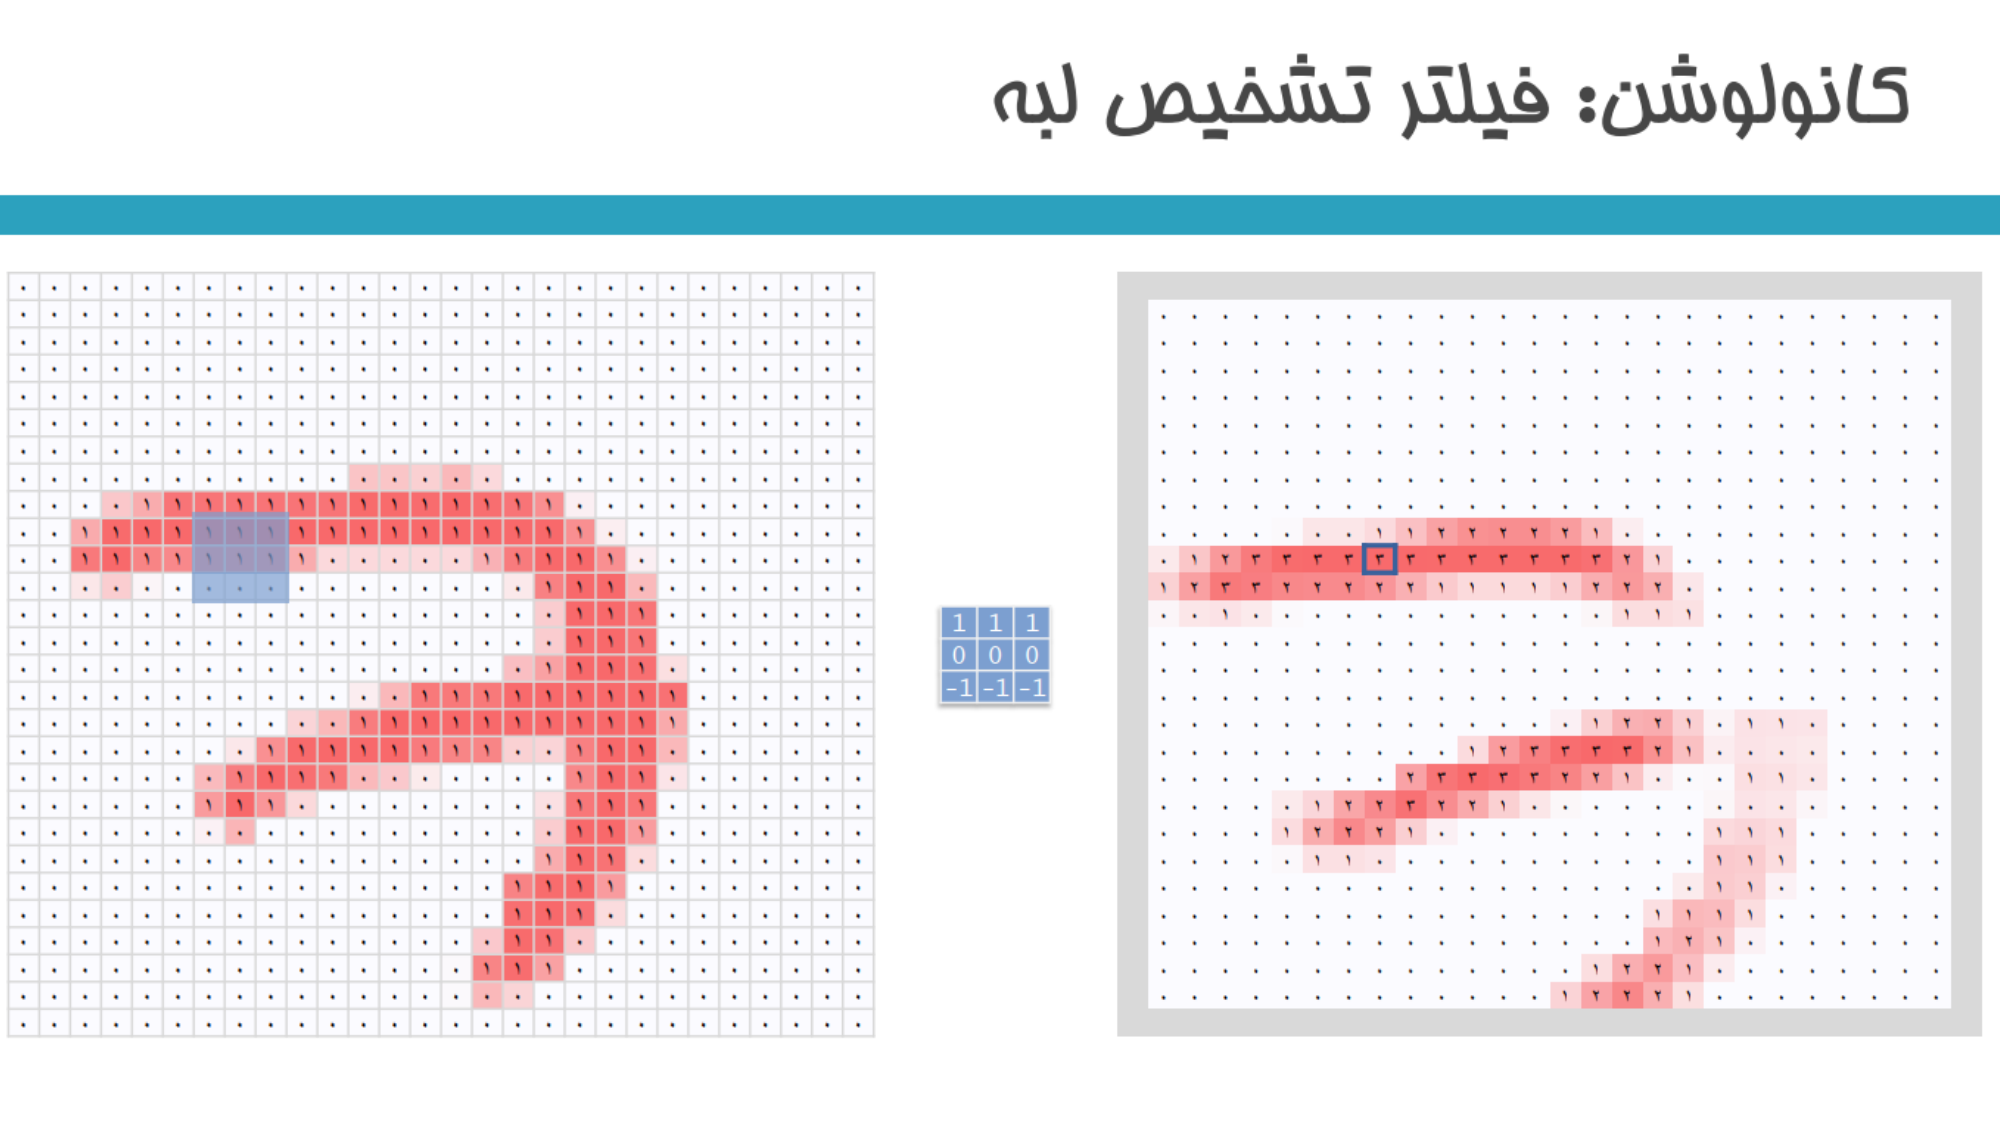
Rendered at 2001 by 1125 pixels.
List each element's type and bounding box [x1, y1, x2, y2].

picture [0, 48, 2000, 1050]
